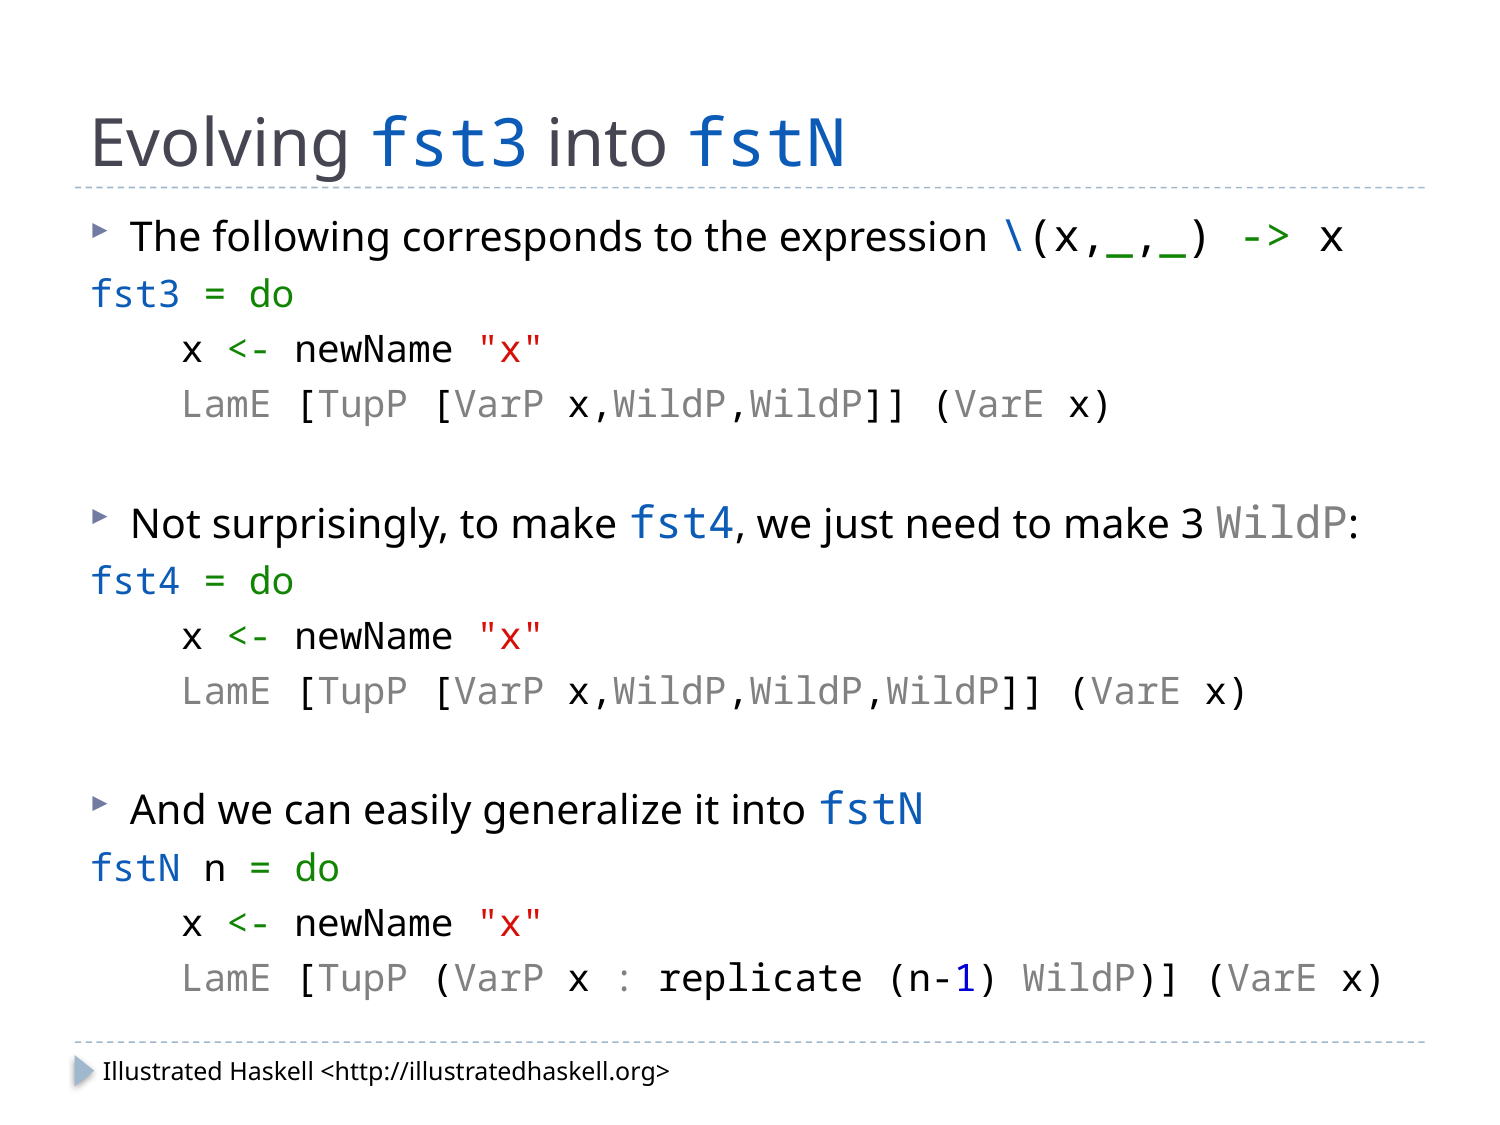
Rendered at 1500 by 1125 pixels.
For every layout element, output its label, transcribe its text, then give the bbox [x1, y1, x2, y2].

title Evolving fst3 into fstN [75, 24, 1425, 188]
list The following corresponds to the expression \(x,_,_) -> x fst3 = do x <- newName "x" LamE [TupP [VarP x,WildP,WildP]] (VarE x) Not surprisingly, to make fst4, we just need to make 3 WildP: fst4 = do x <- newName "x" LamE [TupP [VarP x,WildP,WildP,WildP]] (VarE x) And we can easily generalize it into fstN fstN n = do x <- newName "x" LamE [TupP (VarP x : replicate (n-1) WildP)] (VarE x) [75, 200, 1425, 1010]
